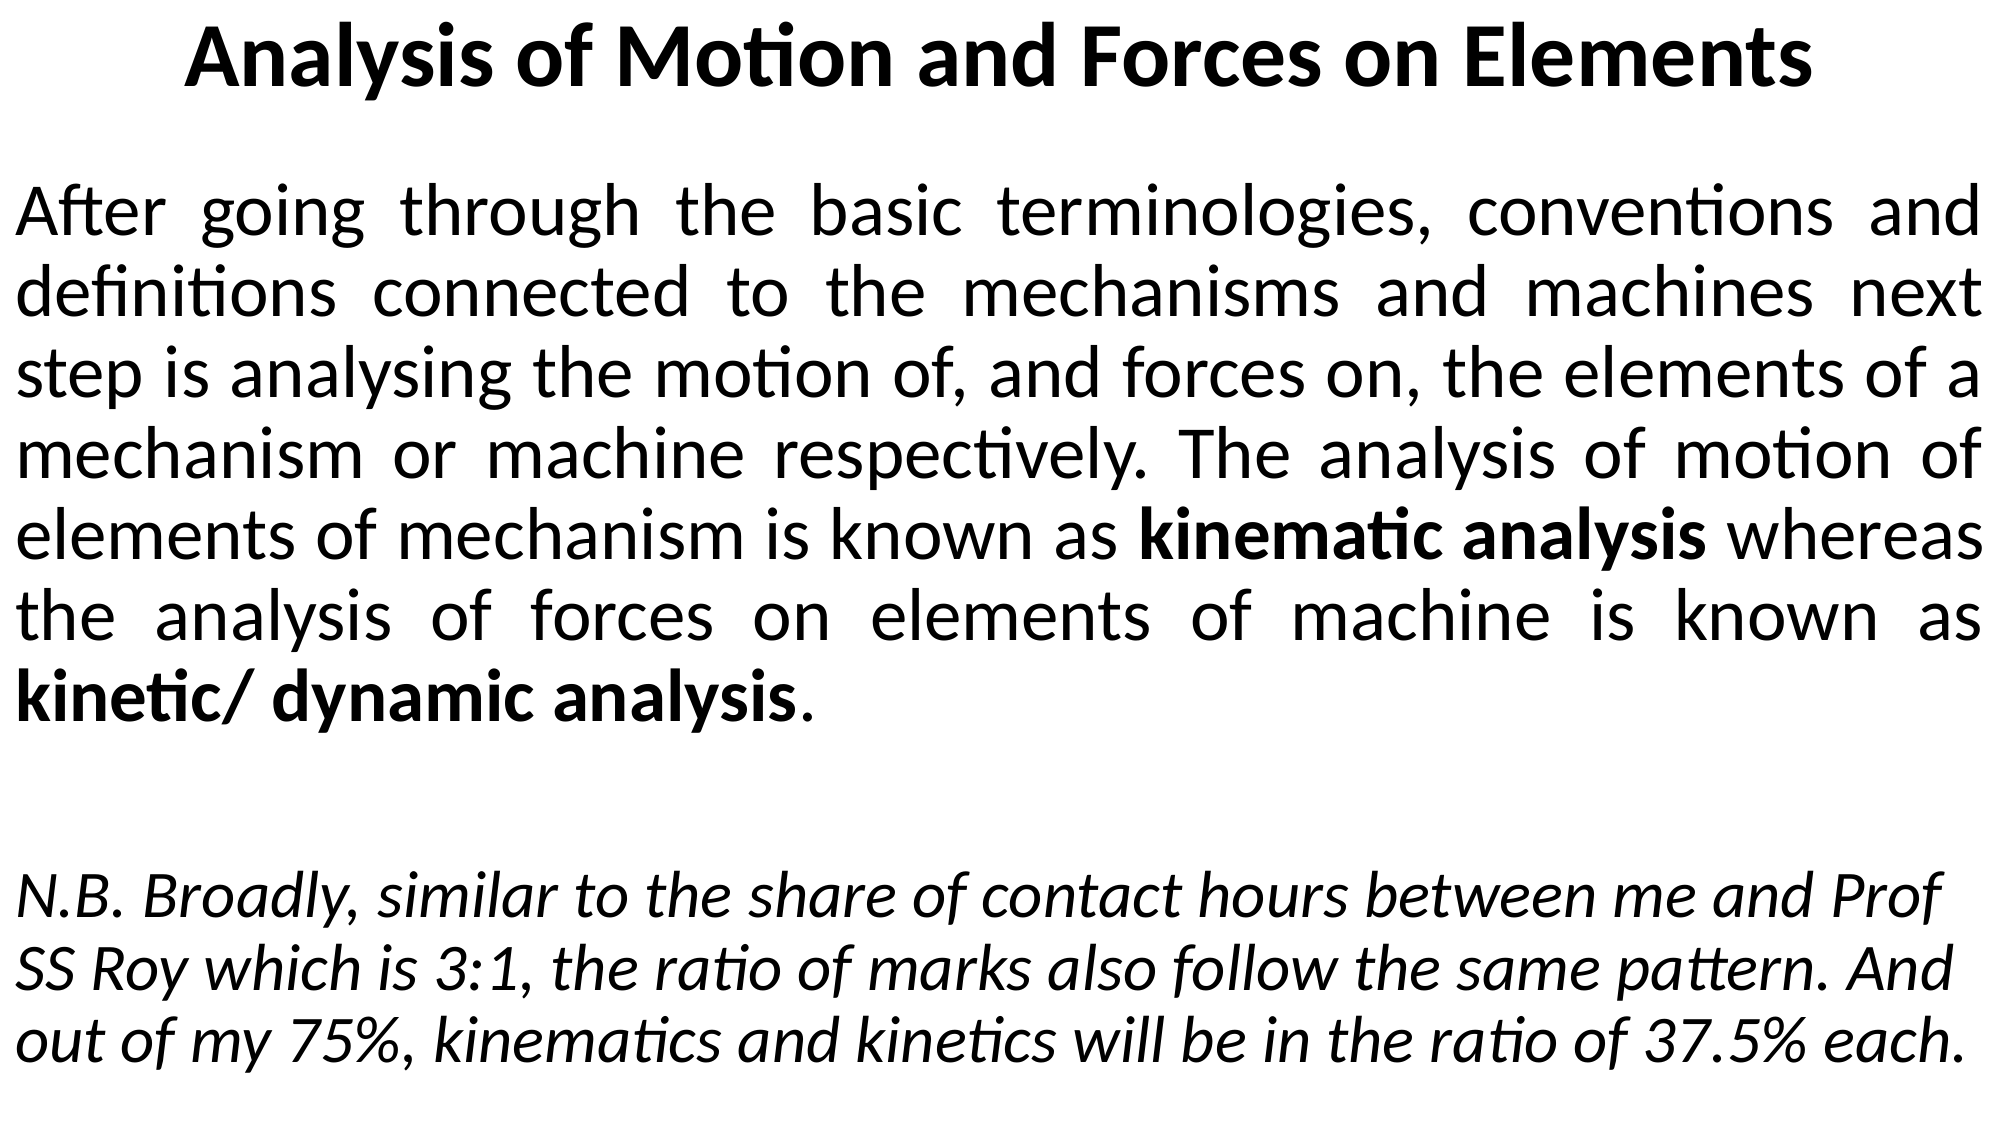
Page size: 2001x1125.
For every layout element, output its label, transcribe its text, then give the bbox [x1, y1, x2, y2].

list After going through the basic terminologies, conventions and definitions connected to the mechanisms and machines next step is analysing the motion of, and forces on, the elements of a mechanism or machine respectively. The analysis of motion of elements of mechanism is known as kinematic analysis whereas the analysis of forces on elements of machine is known as kinetic/ dynamic analysis. N.B. Broadly, similar to the share of contact hours between me and Prof SS Roy which is 3:1, the ratio of marks also follow the same pattern. And out of my 75%, kinematics and kinetics will be in the ratio of 37.5% each. [0, 163, 2000, 1125]
title Analysis of Motion and Forces on Elements [0, 0, 2000, 115]
